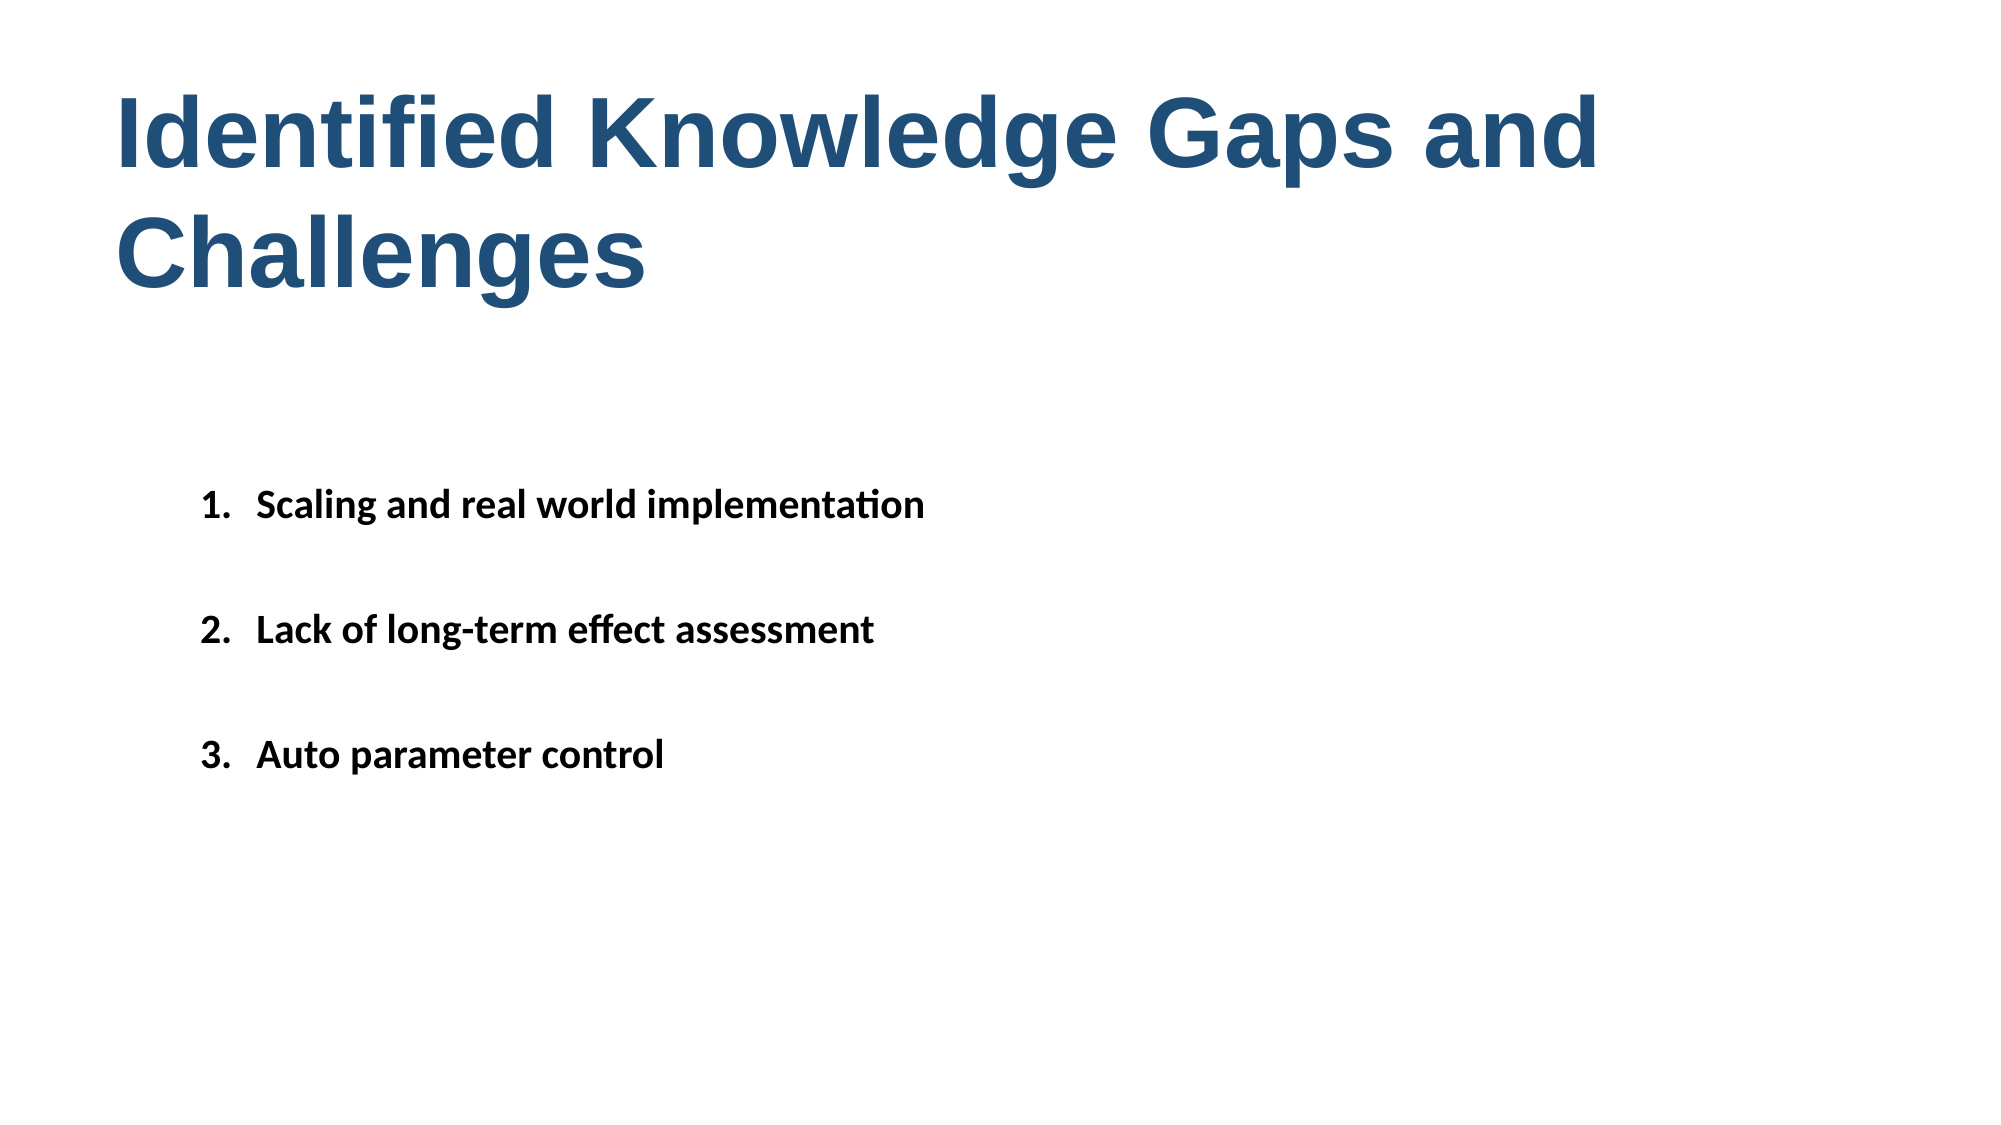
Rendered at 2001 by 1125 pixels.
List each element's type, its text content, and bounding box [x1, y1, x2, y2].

text_box Identified Knowledge Gaps and Challenges [100, 60, 1897, 316]
text_box Scaling and real world implementation Lack of long-term effect assessment Auto parameter control [185, 394, 1838, 785]
